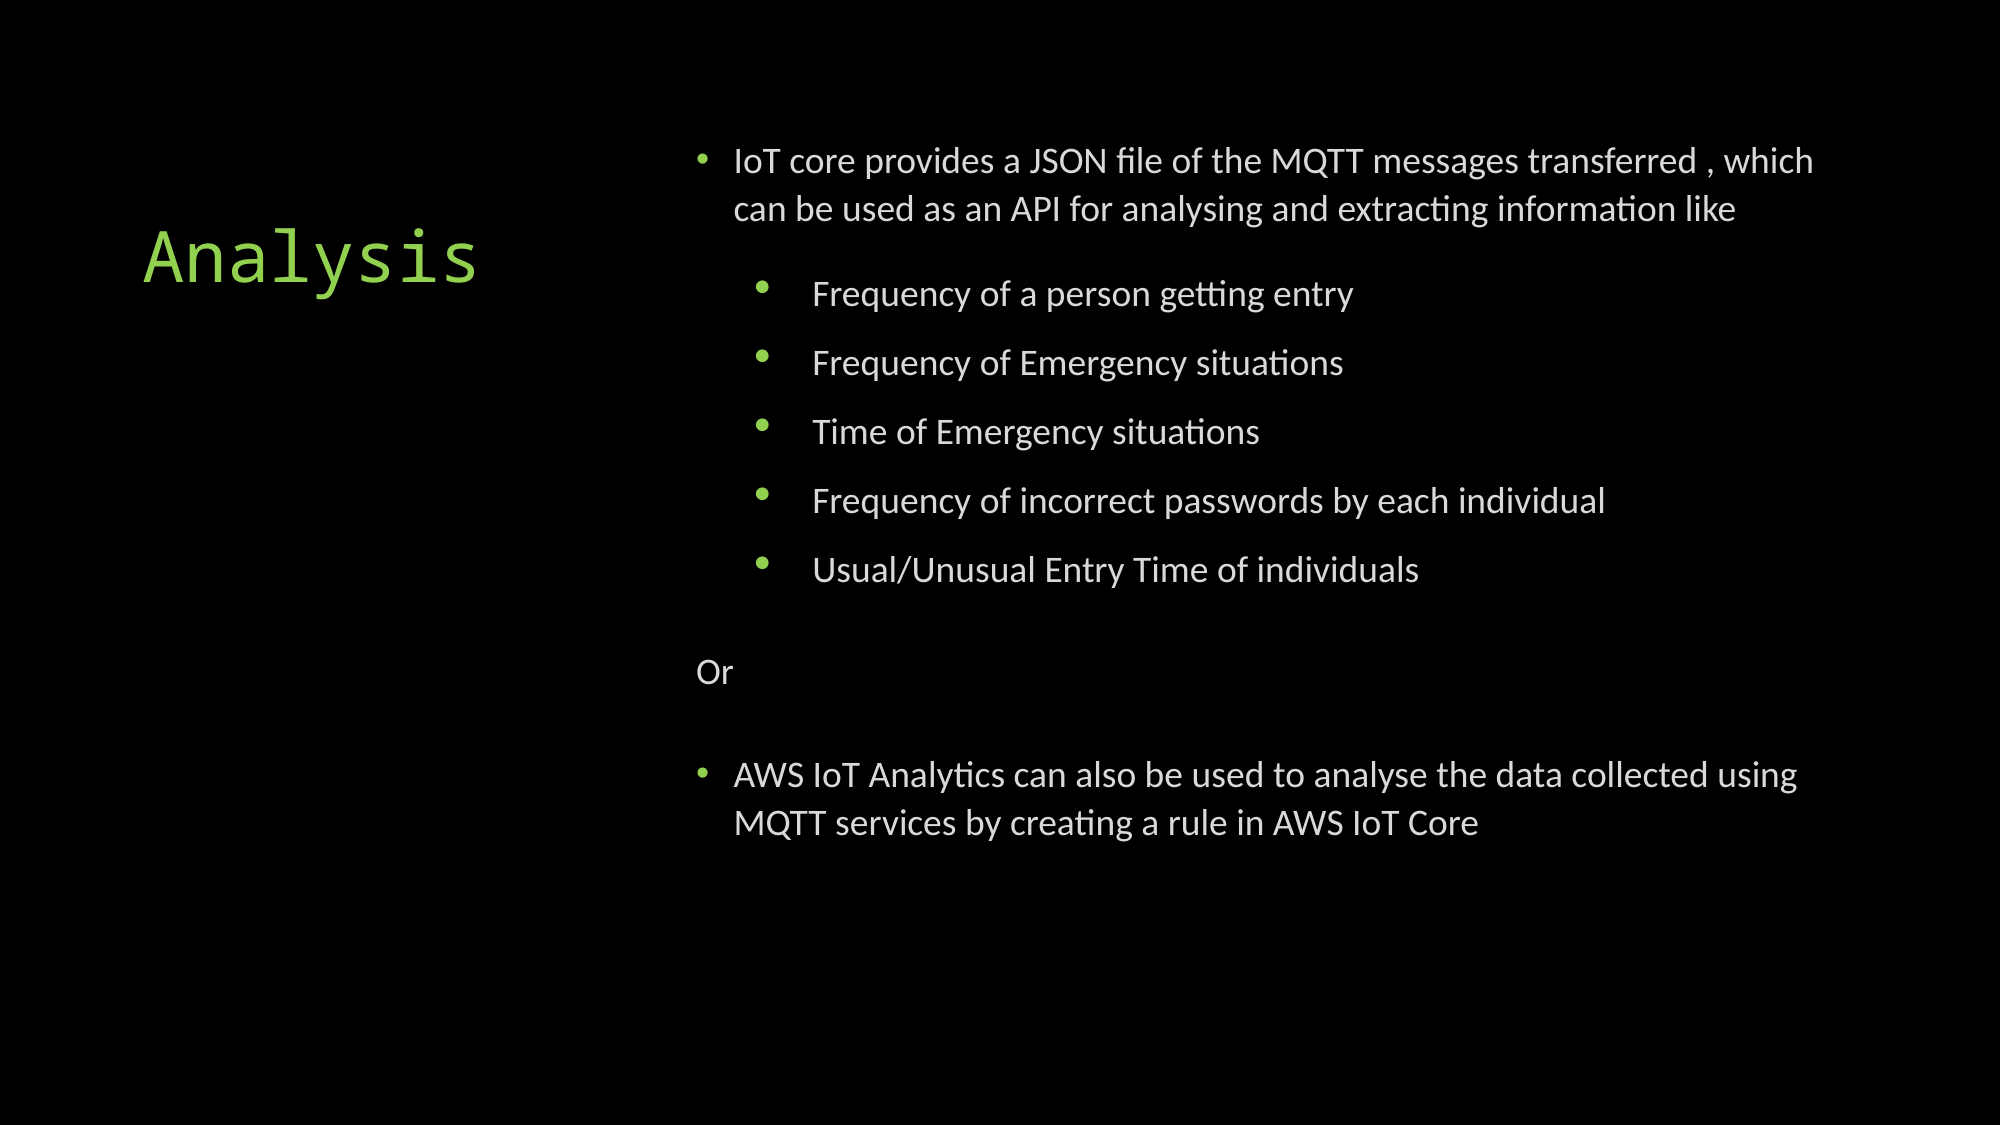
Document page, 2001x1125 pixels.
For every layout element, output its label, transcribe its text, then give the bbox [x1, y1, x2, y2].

title Analysis [127, 5, 640, 306]
list IoT core provides a JSON file of the MQTT messages transferred , which can be used as an API for analysing and extracting information like Frequency of a person getting entry Frequency of Emergency situations Time of Emergency situations Frequency of incorrect passwords by each individual Usual/Unusual Entry Time of individuals Or AWS IoT Analytics can also be used to analyse the data collected using MQTT services by creating a rule in AWS IoT Core [681, 125, 1873, 1000]
